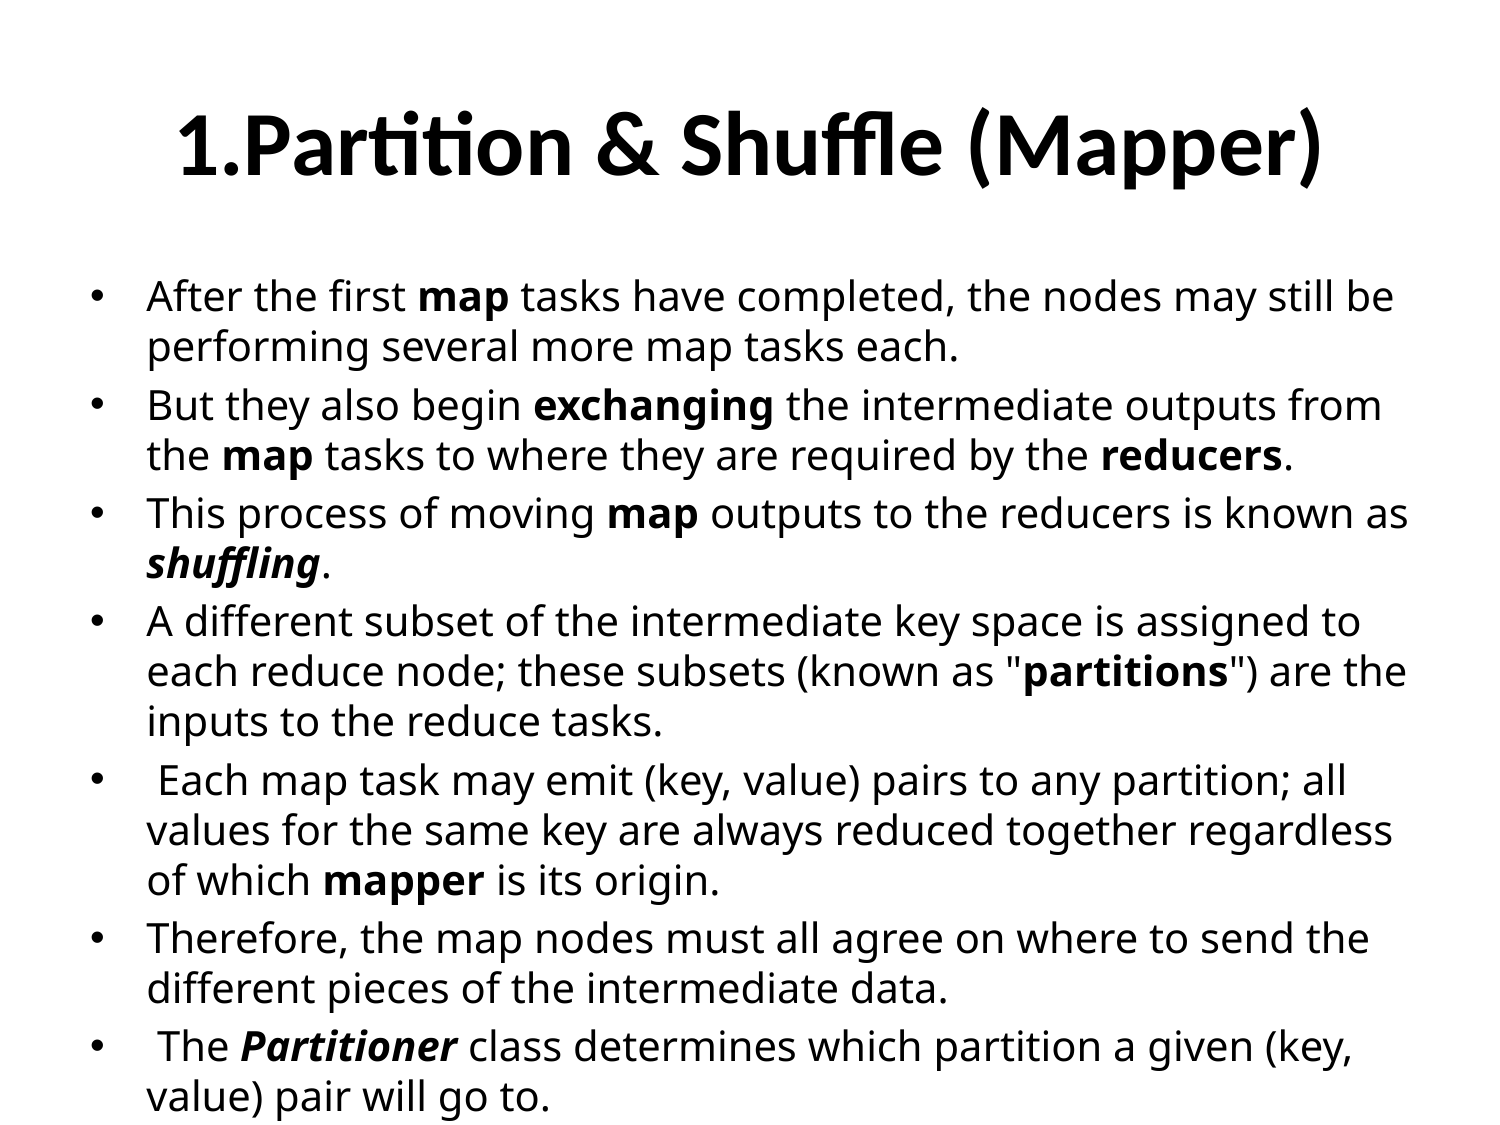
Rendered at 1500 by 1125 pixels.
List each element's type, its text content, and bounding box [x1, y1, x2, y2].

title 1.Partition & Shuffle (Mapper) [75, 45, 1425, 233]
list After the first map tasks have completed, the nodes may still be performing several more map tasks each. But they also begin exchanging the intermediate outputs from the map tasks to where they are required by the reducers. This process of moving map outputs to the reducers is known as shuffling. A different subset of the intermediate key space is assigned to each reduce node; these subsets (known as "partitions") are the inputs to the reduce tasks. Each map task may emit (key, value) pairs to any partition; all values for the same key are always reduced together regardless of which mapper is its origin. Therefore, the map nodes must all agree on where to send the different pieces of the intermediate data. The Partitioner class determines which partition a given (key, value) pair will go to. The default partitioner computes a hash value for the key and assigns the partition based on this result. [75, 262, 1425, 1125]
